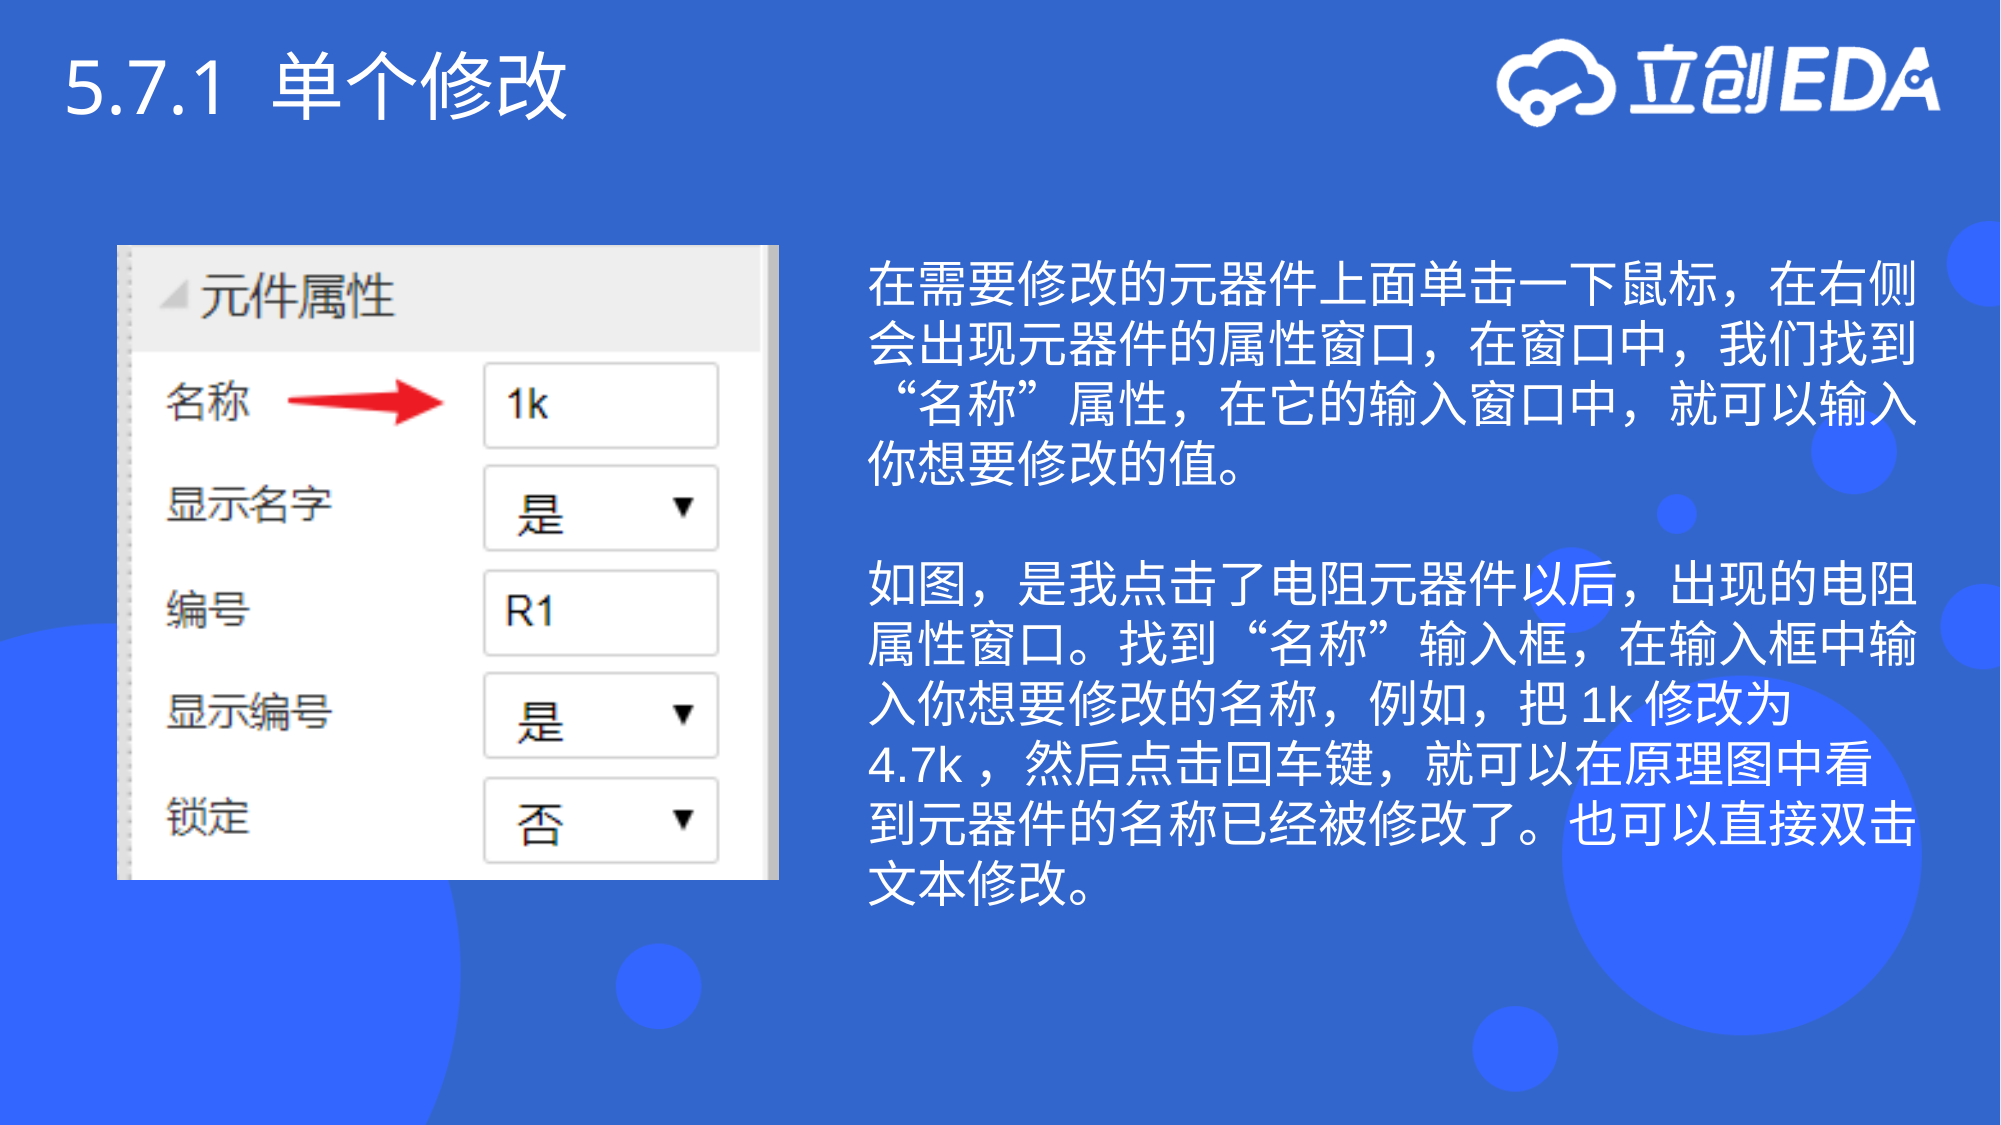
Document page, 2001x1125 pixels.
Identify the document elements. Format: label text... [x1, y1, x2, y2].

picture [0, 0, 2001, 1125]
text_box 在需要修改的元器件上面单击一下鼠标，在右侧会出现元器件的属性窗口，在窗口中，我们找到“名称”属性，在它的输入窗口中，就可以输入你想要修改的值。 如图，是我点击了电阻元器件以后，出现的电阻属性窗口。找到“名称”输入框，在输入框中输入你想要修改的名称，例如，把1k修改为4.7k，然后点击回车键，就可以在原理图中看到元器件的名称已经被修改了。也可以直接双击文本修改。 [853, 245, 1934, 920]
text_box 5.7.1 单个修改 [48, 31, 585, 137]
